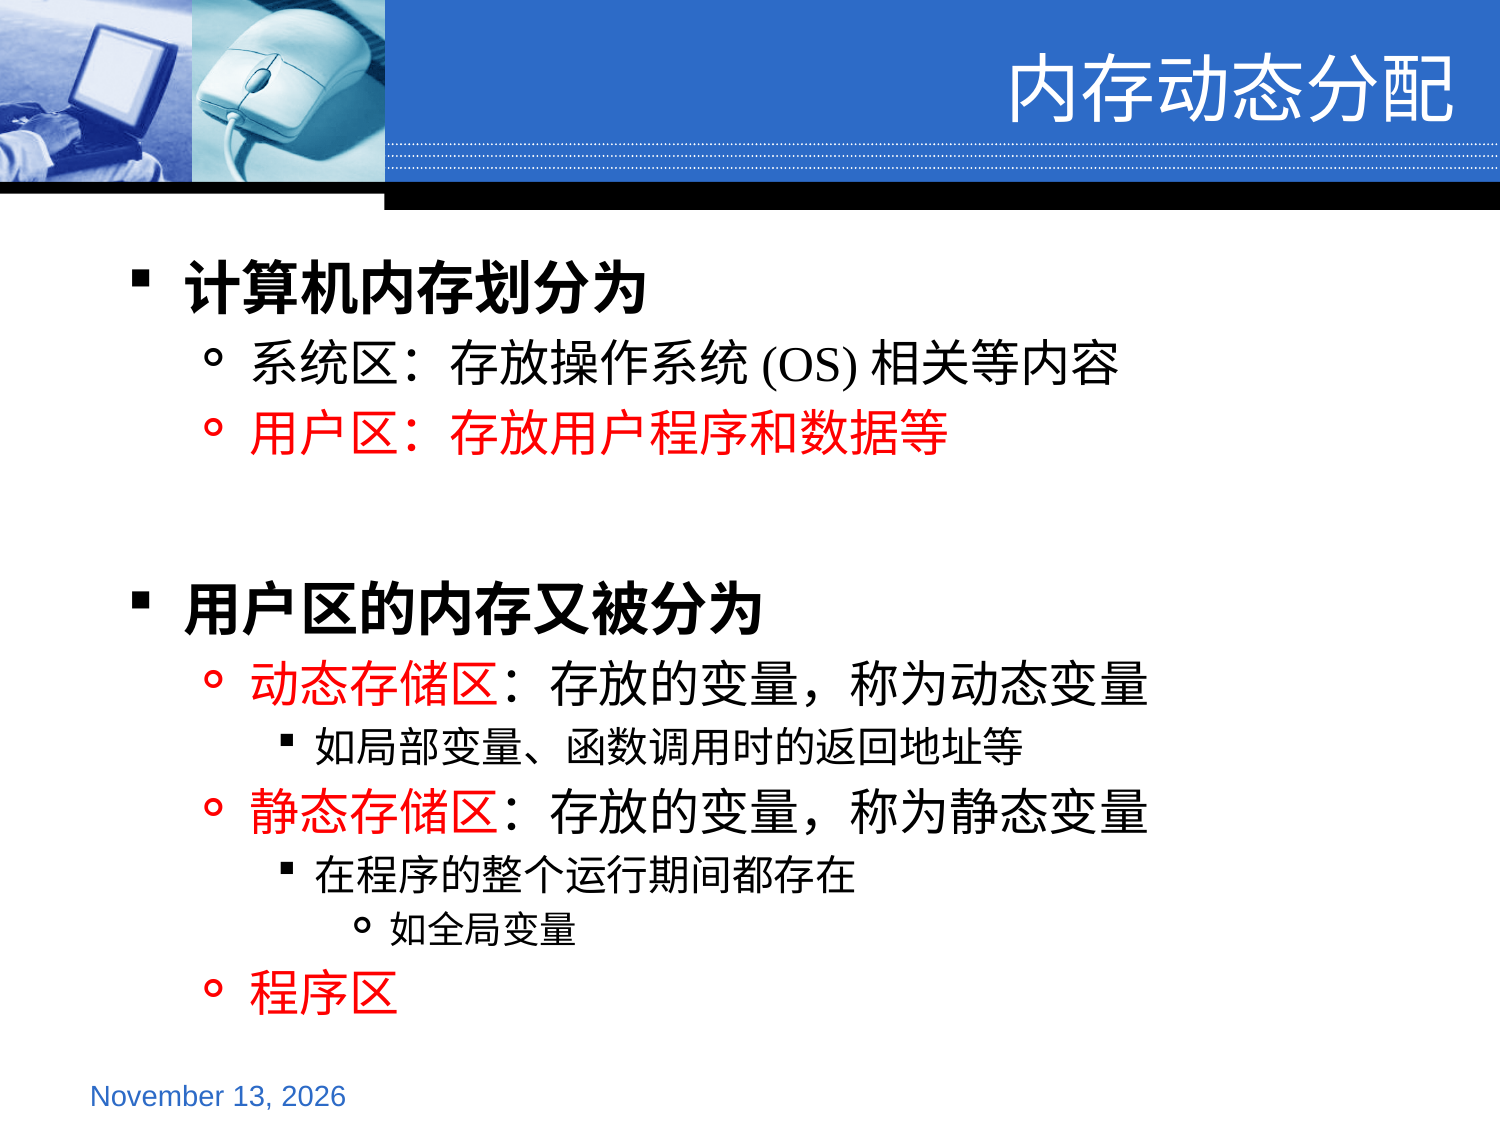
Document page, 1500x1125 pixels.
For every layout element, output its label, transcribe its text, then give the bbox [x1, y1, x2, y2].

list 计算机内存划分为 系统区：存放操作系统(OS)相关等内容 用户区：存放用户程序和数据等 用户区的内存又被分为 动态存储区：存放的变量，称为动态变量 如局部变量、函数调用时的返回地址等 静态存储区：存放的变量，称为静态变量 在程序的整个运行期间都存在 如全局变量 程序区 [112, 243, 1463, 1035]
text_box 内存动态分配 [432, 42, 1471, 131]
text_box [75, 1069, 425, 1110]
picture [0, 0, 385, 181]
